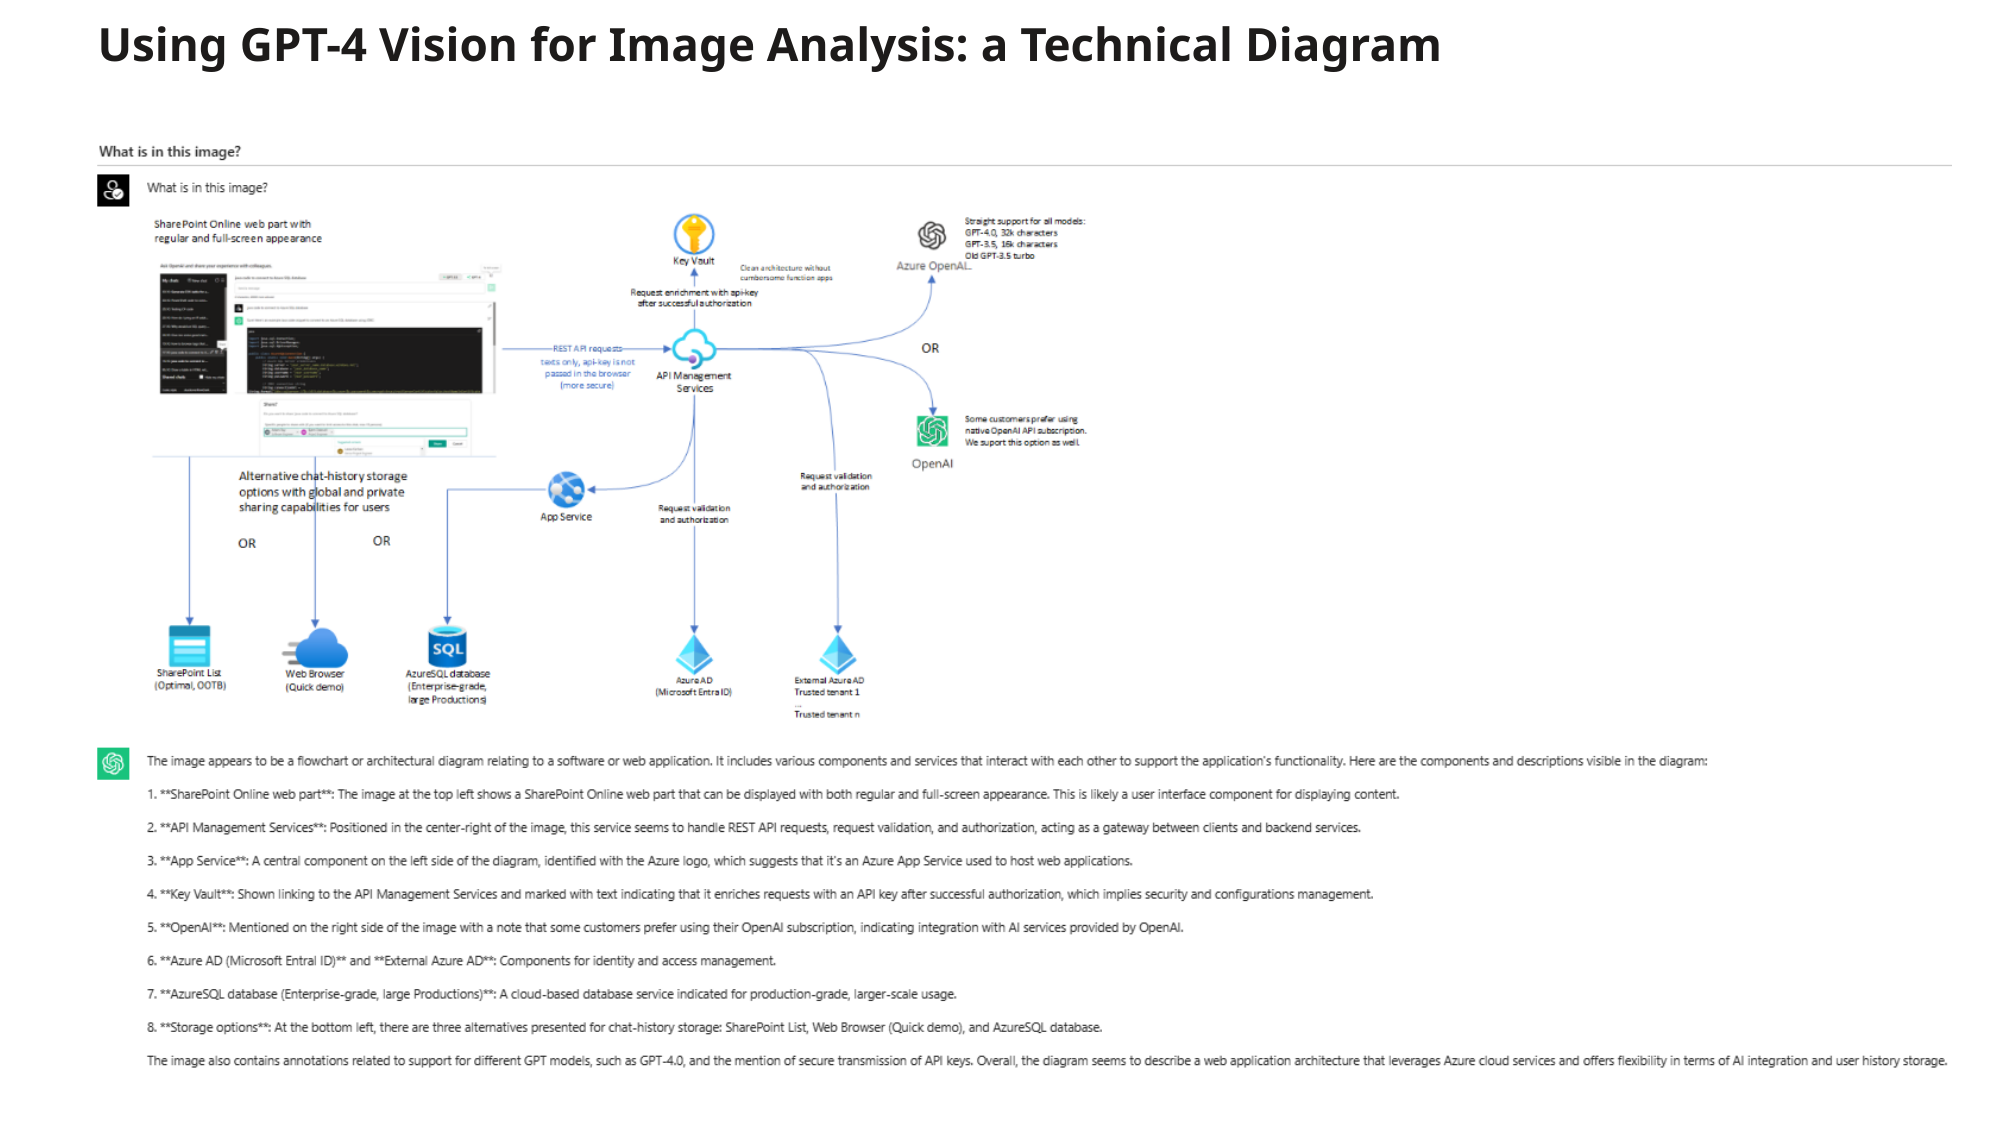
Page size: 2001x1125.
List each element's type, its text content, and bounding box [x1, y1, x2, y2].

picture [88, 140, 1952, 1076]
title Using GPT-4 Vision for Image Analysis: a Technical Diagram [82, 14, 1808, 119]
